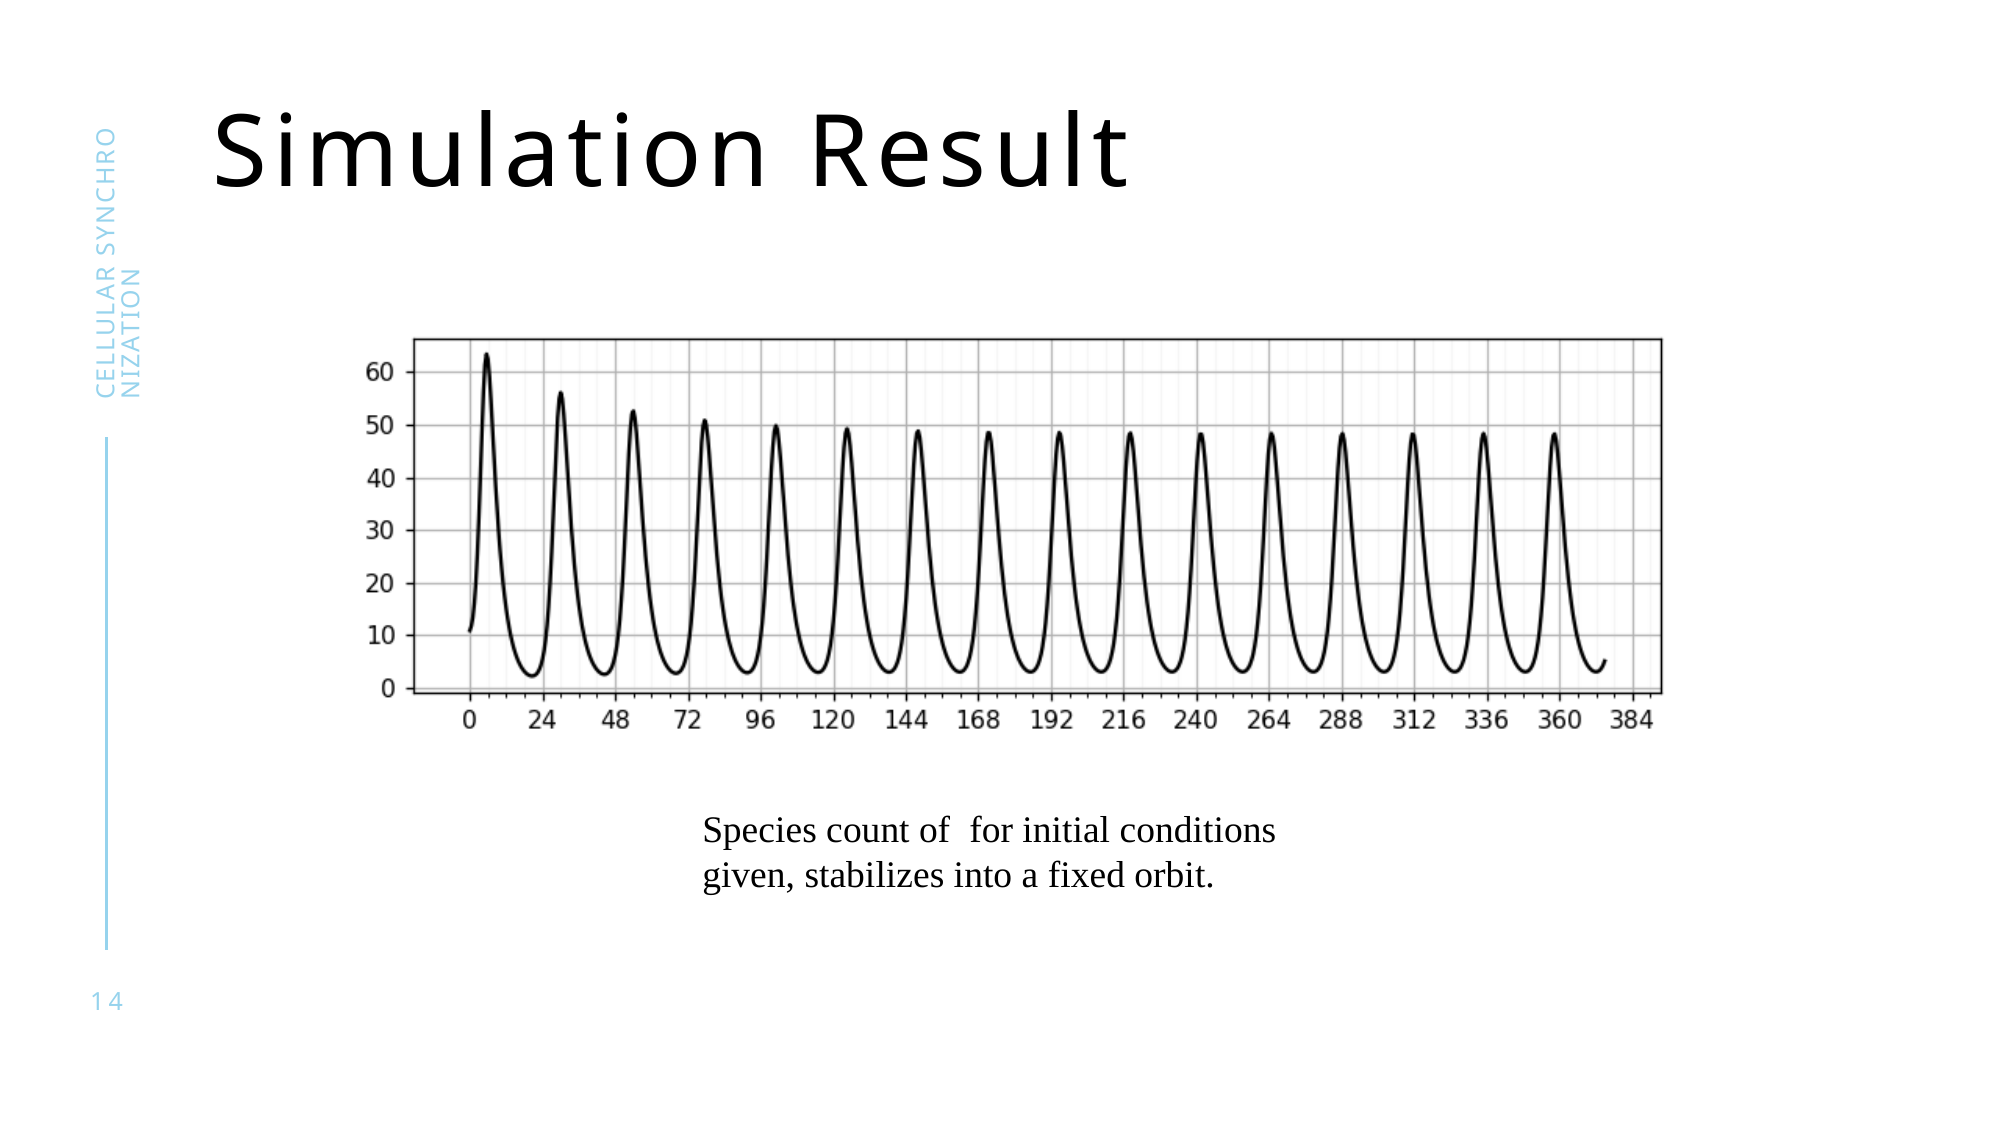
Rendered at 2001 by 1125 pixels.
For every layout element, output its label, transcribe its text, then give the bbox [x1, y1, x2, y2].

slide_number 14 [68, 987, 144, 1018]
title Simulation Result [212, 99, 1863, 250]
footer Cellular Synchronization [90, 107, 122, 400]
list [212, 284, 1822, 743]
